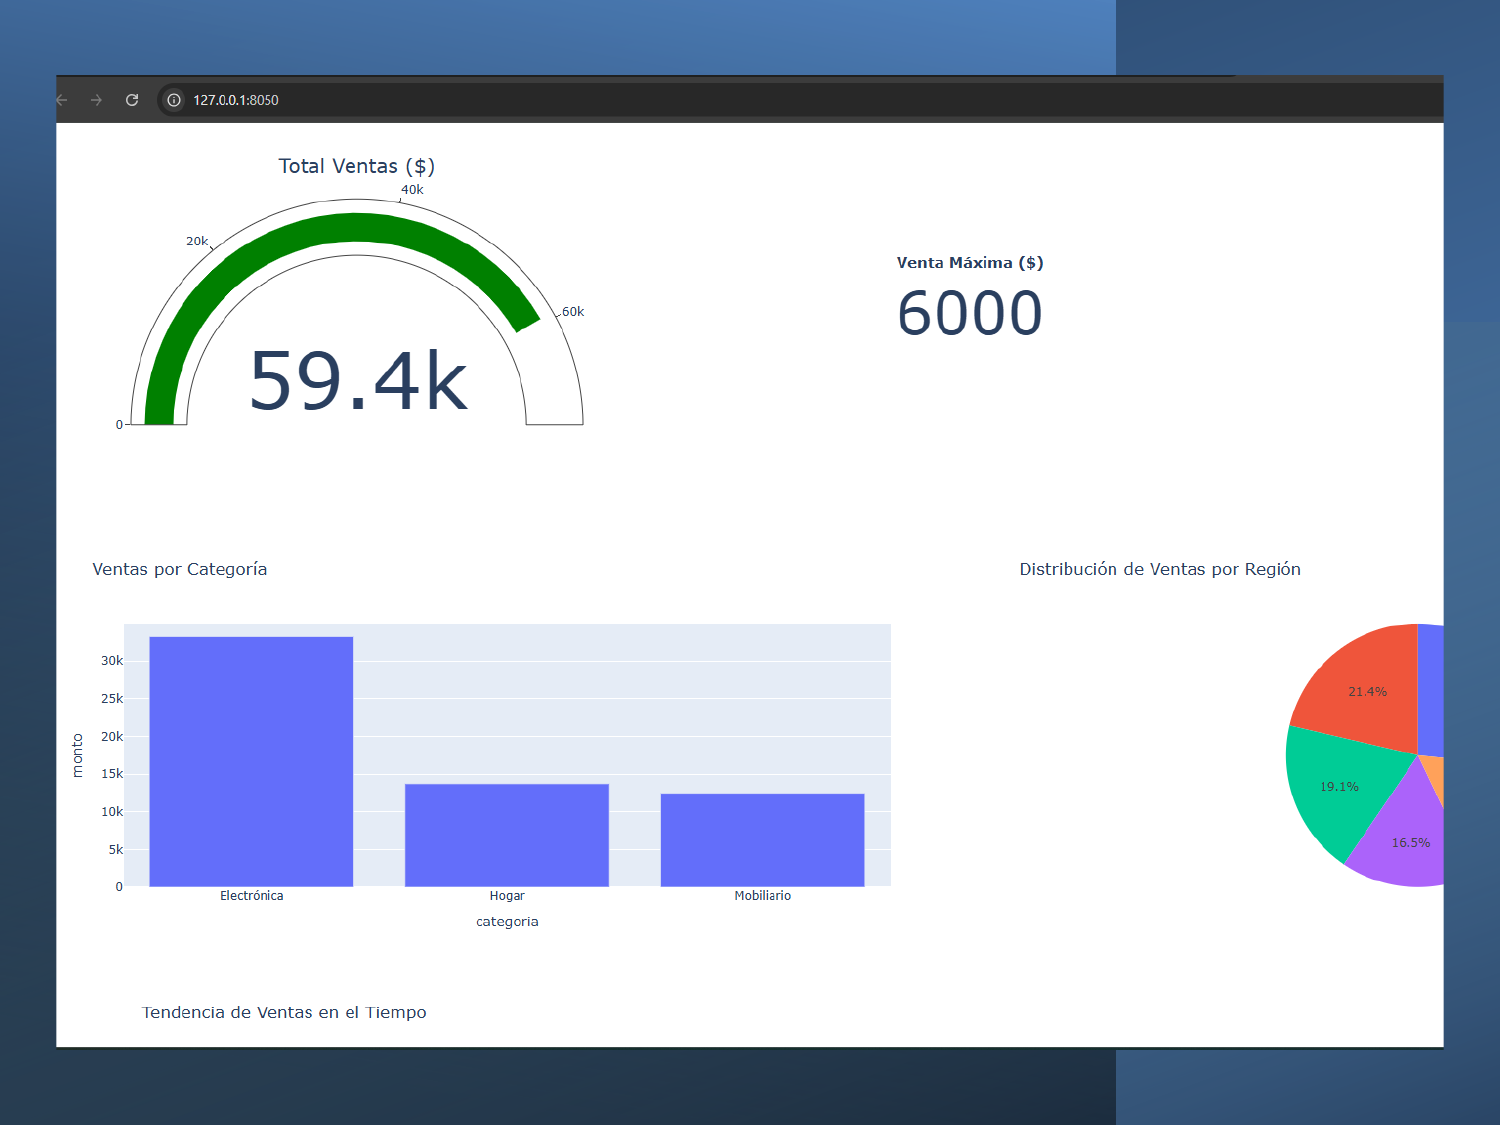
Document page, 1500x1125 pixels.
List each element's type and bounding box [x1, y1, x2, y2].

text_box [0, 320, 1500, 1125]
text_box [1118, 0, 1500, 320]
text_box [0, 0, 1118, 320]
list [56, 74, 1444, 1051]
